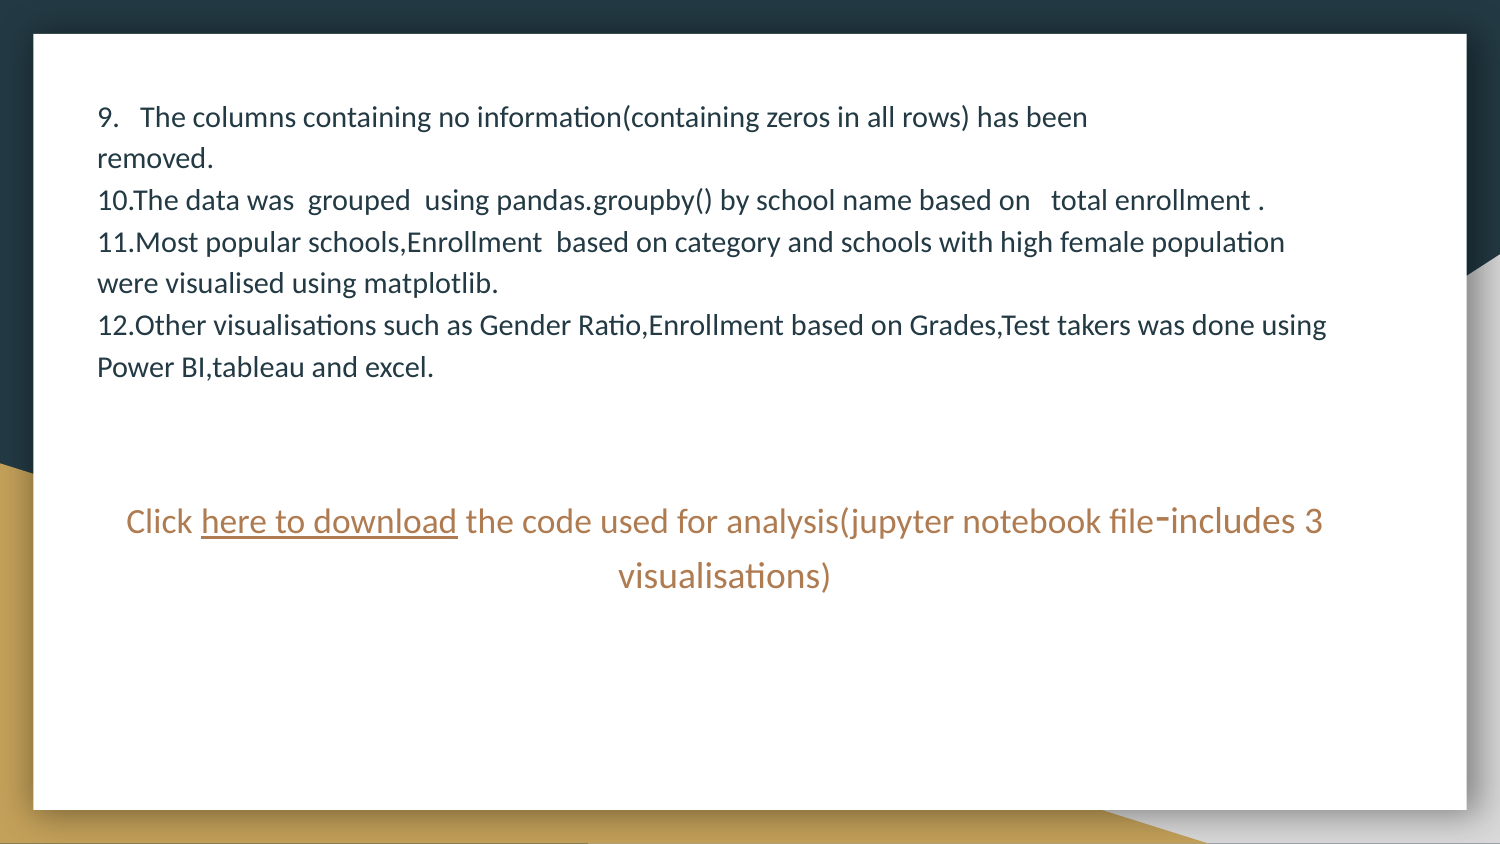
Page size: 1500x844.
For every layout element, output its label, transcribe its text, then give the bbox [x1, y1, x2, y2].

title 9. The columns containing no information(containing zeros in all rows) has been removed. 10.The data was grouped using pandas.groupby() by school name based on total enrollment . 11.Most popular schools,Enrollment based on category and schools with high female population were visualised using matplotlib. 12.Other visualisations such as Gender Ratio,Enrollment based on Grades,Test takers was done using Power BI,tableau and excel. Click here to download the code used for analysis(jupyter notebook file-includes 3 visualisations) [82, 76, 1368, 722]
